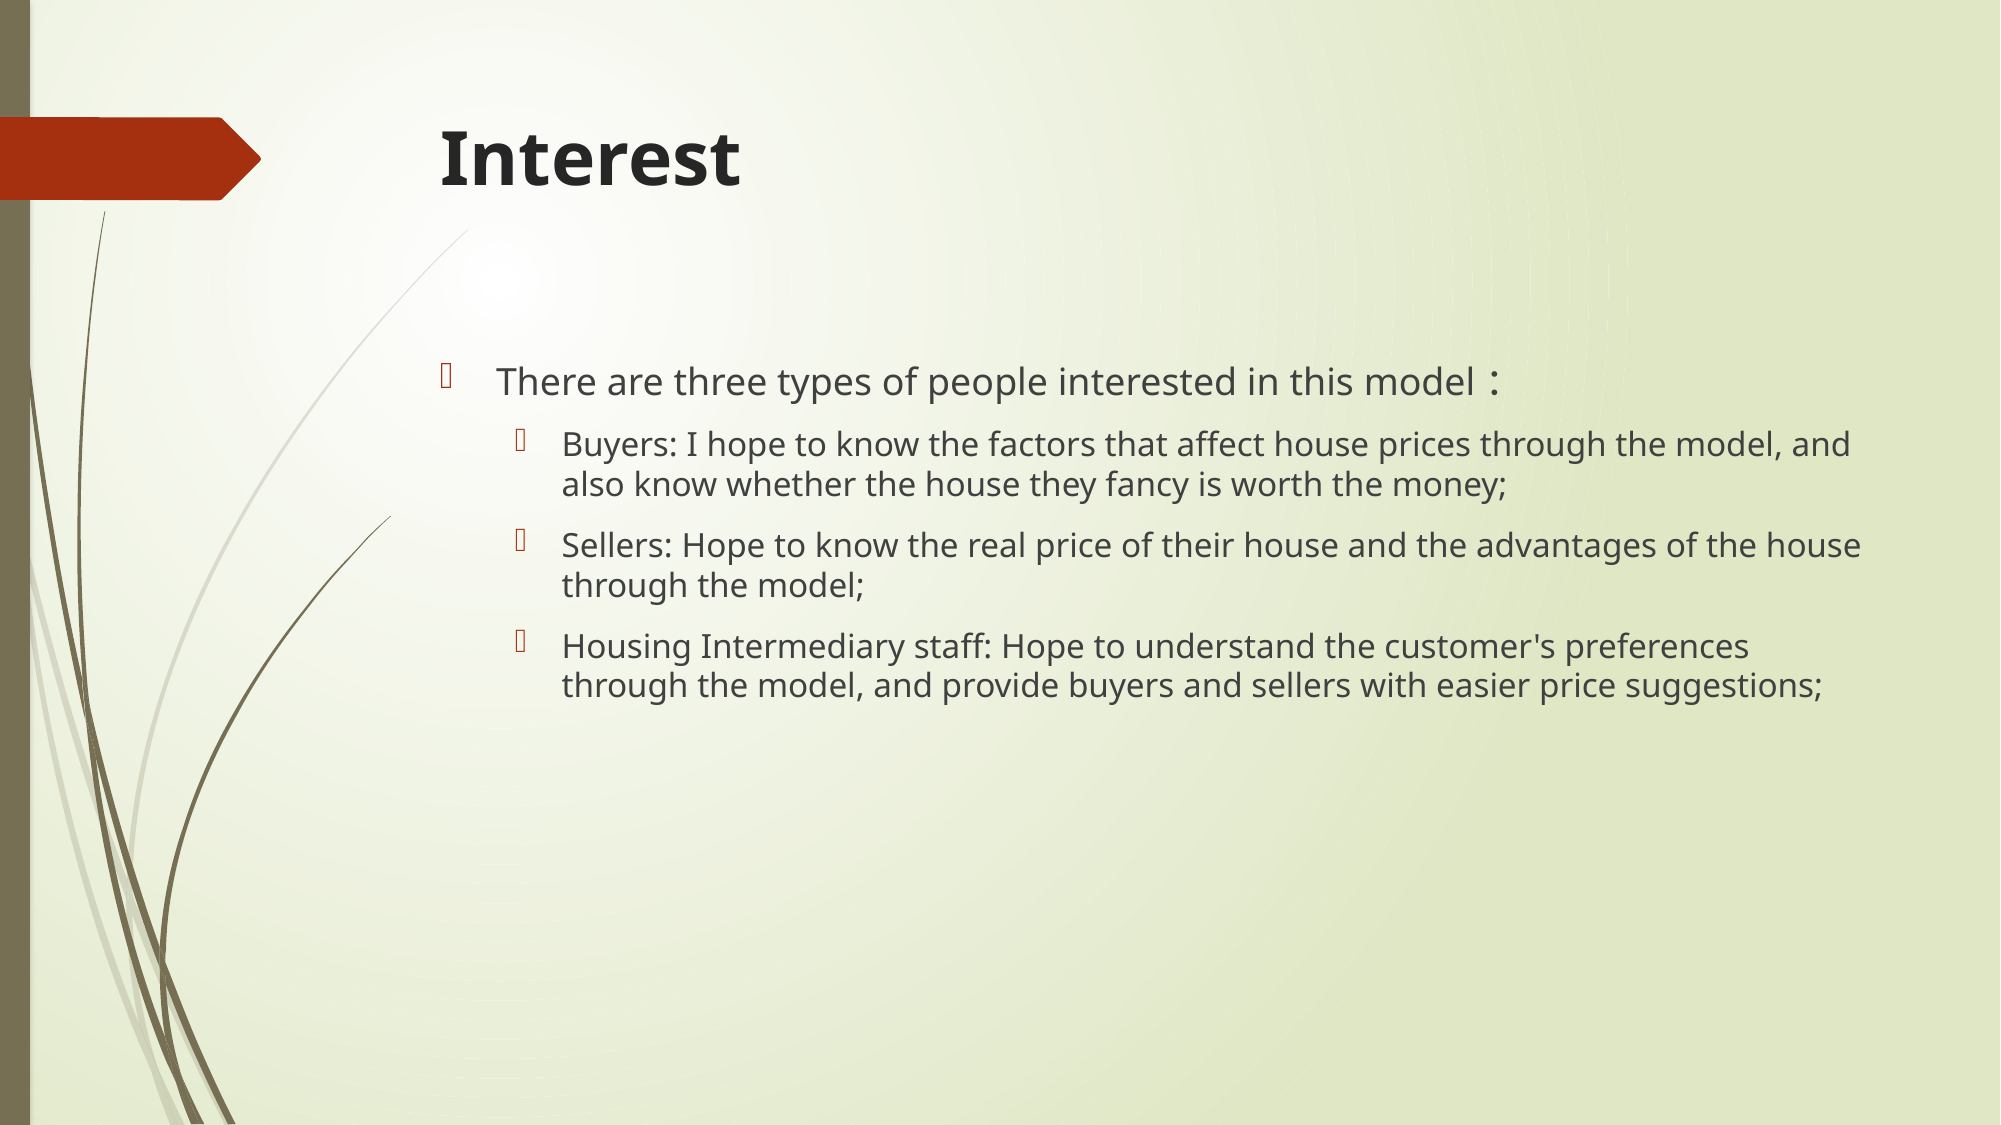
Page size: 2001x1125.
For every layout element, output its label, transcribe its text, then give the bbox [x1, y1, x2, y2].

list There are three types of people interested in this model： Buyers: I hope to know the factors that affect house prices through the model, and also know whether the house they fancy is worth the money; Sellers: Hope to know the real price of their house and the advantages of the house through the model; Housing Intermediary staff: Hope to understand the customer's preferences through the model, and provide buyers and sellers with easier price suggestions; [424, 350, 1888, 970]
title Interest [425, 102, 1888, 313]
